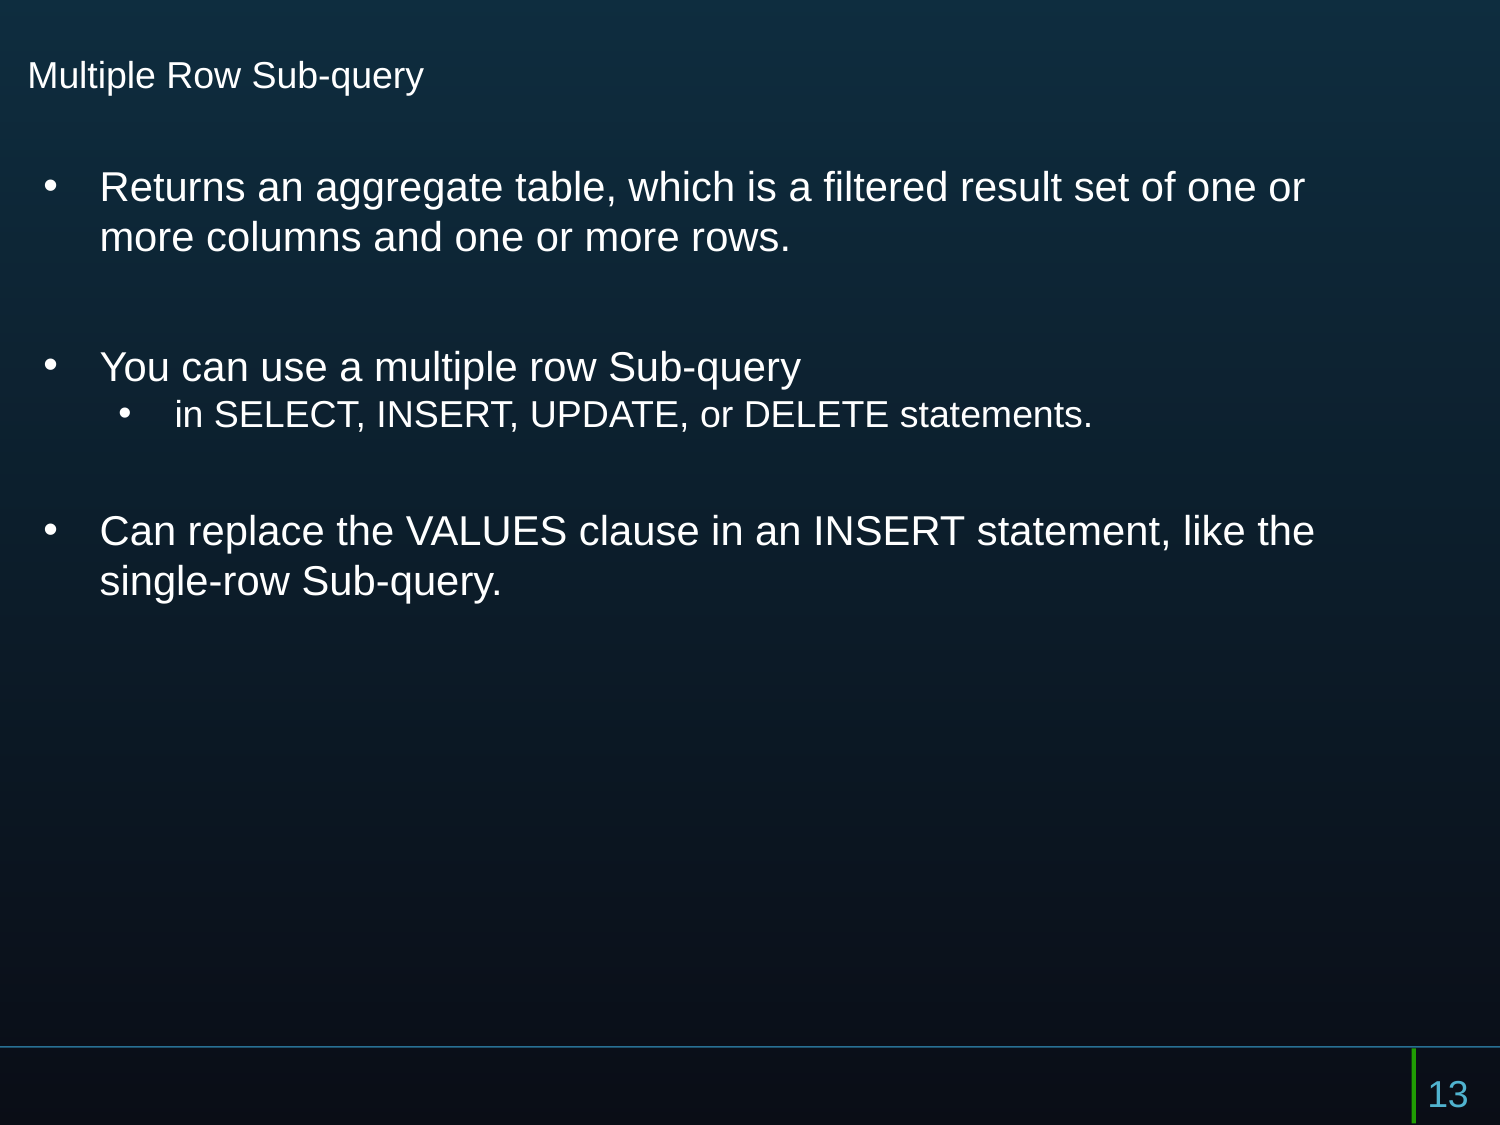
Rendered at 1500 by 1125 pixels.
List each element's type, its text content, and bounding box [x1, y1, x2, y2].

list Returns an aggregate table, which is a filtered result set of one or more columns and one or more rows. You can use a multiple row Sub-query in SELECT, INSERT, UPDATE, or DELETE statements. Can replace the VALUES clause in an INSERT statement, like the single-row Sub-query. [28, 152, 1379, 958]
slide_number 13 [1412, 1062, 1500, 1125]
title Multiple Row Sub-query [12, 29, 1138, 118]
